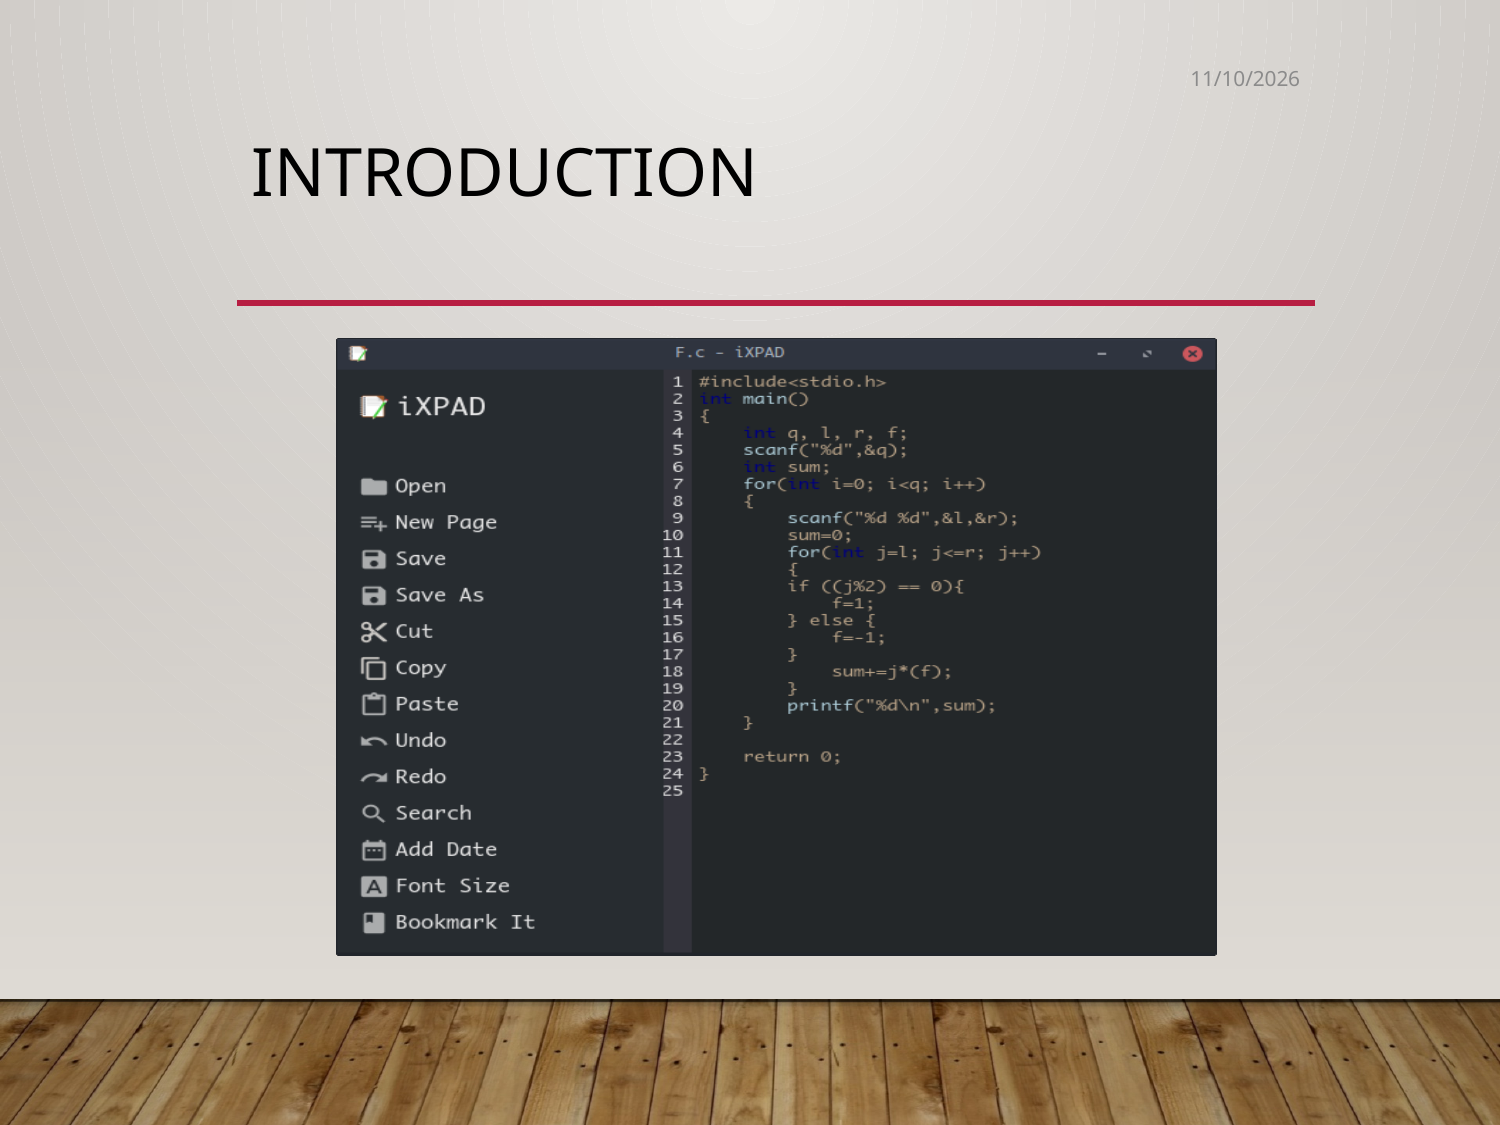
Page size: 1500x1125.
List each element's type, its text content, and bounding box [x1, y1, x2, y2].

text_box 1/20/2019 [926, 54, 1315, 105]
picture [335, 338, 1217, 956]
text_box Introduction [236, 131, 1315, 304]
picture [0, 999, 1500, 1125]
